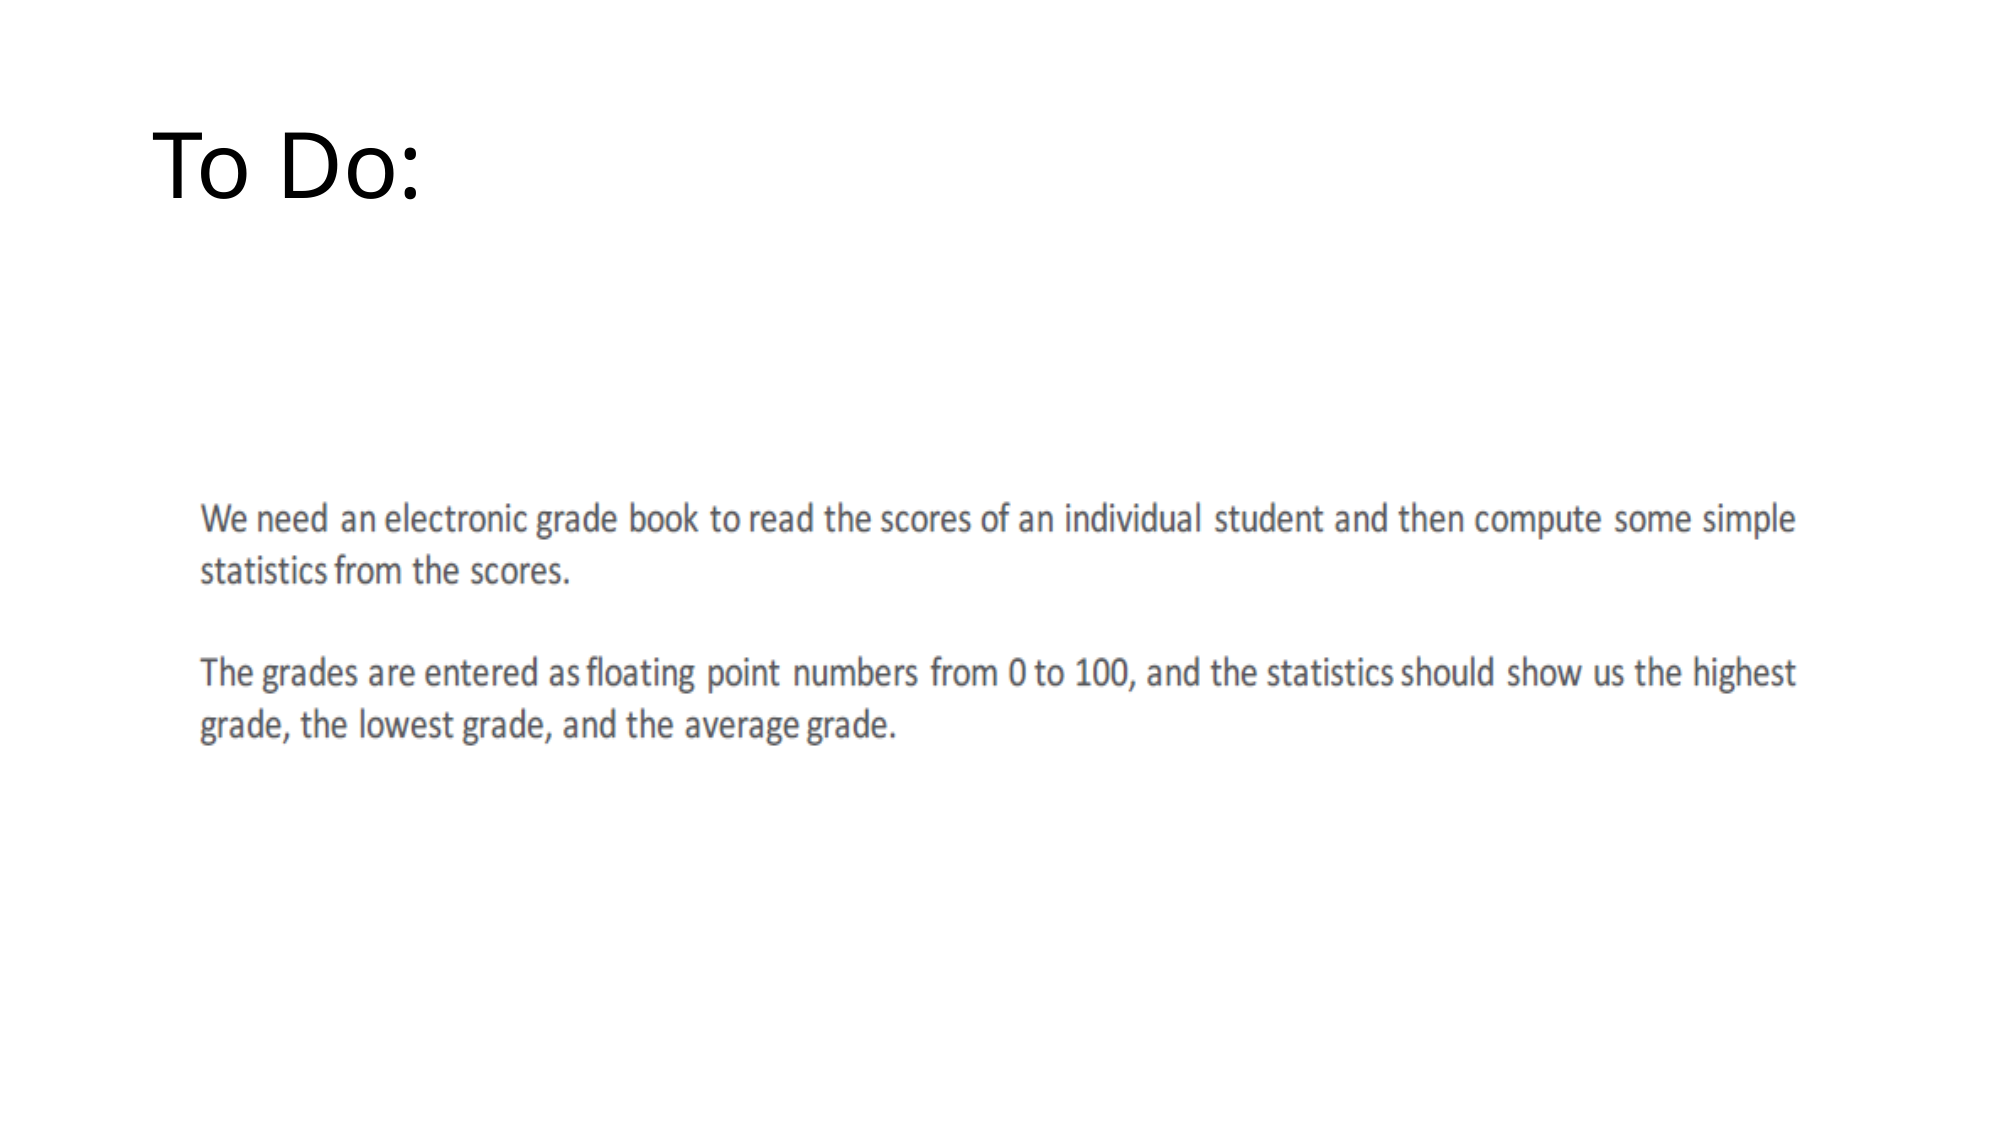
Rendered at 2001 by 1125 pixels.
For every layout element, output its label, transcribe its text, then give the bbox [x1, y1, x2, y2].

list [137, 464, 1863, 862]
title To Do: [137, 59, 1863, 278]
